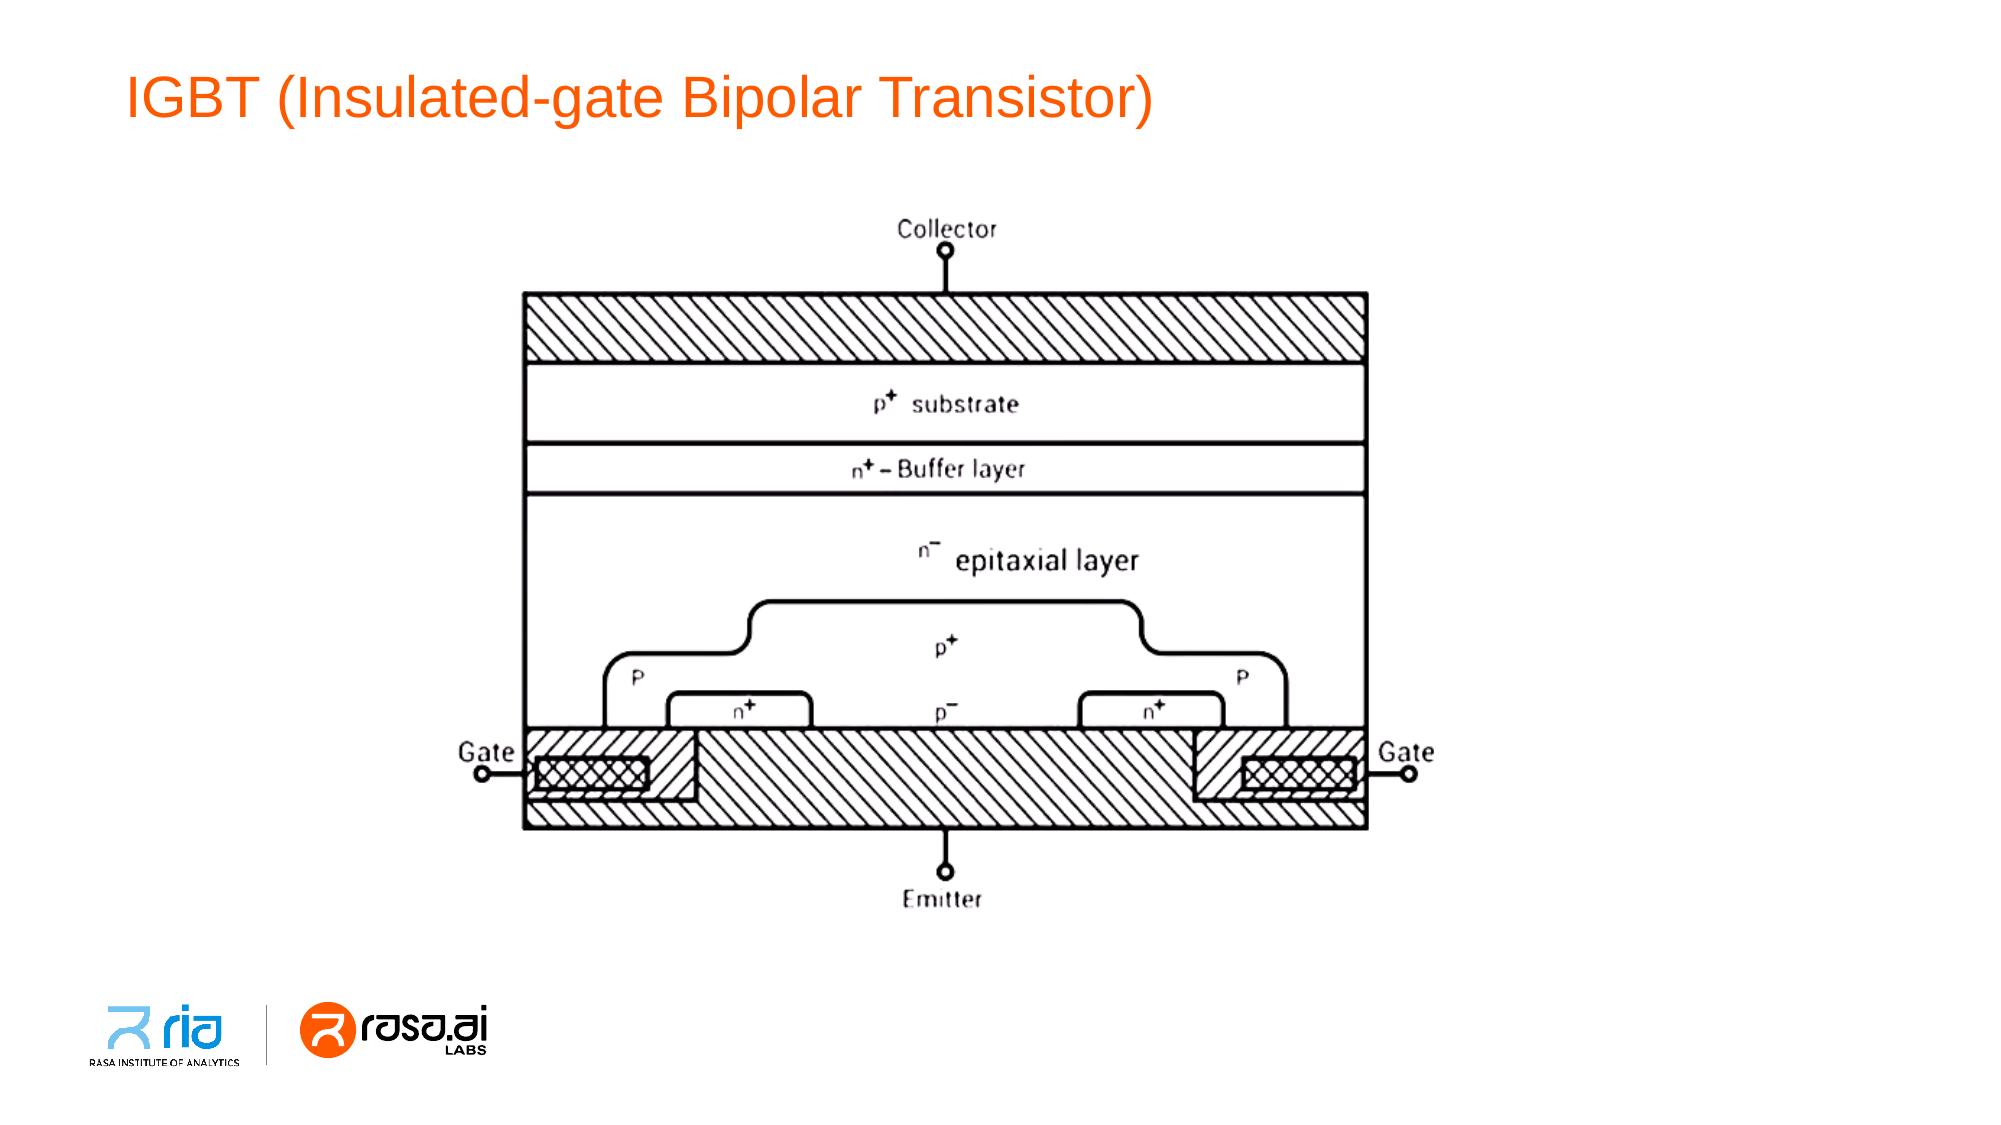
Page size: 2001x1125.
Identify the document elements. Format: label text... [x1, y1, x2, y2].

title IGBT (Insulated-gate Bipolar Transistor) [125, 59, 1791, 131]
picture [411, 195, 1489, 929]
picture [78, 992, 250, 1078]
